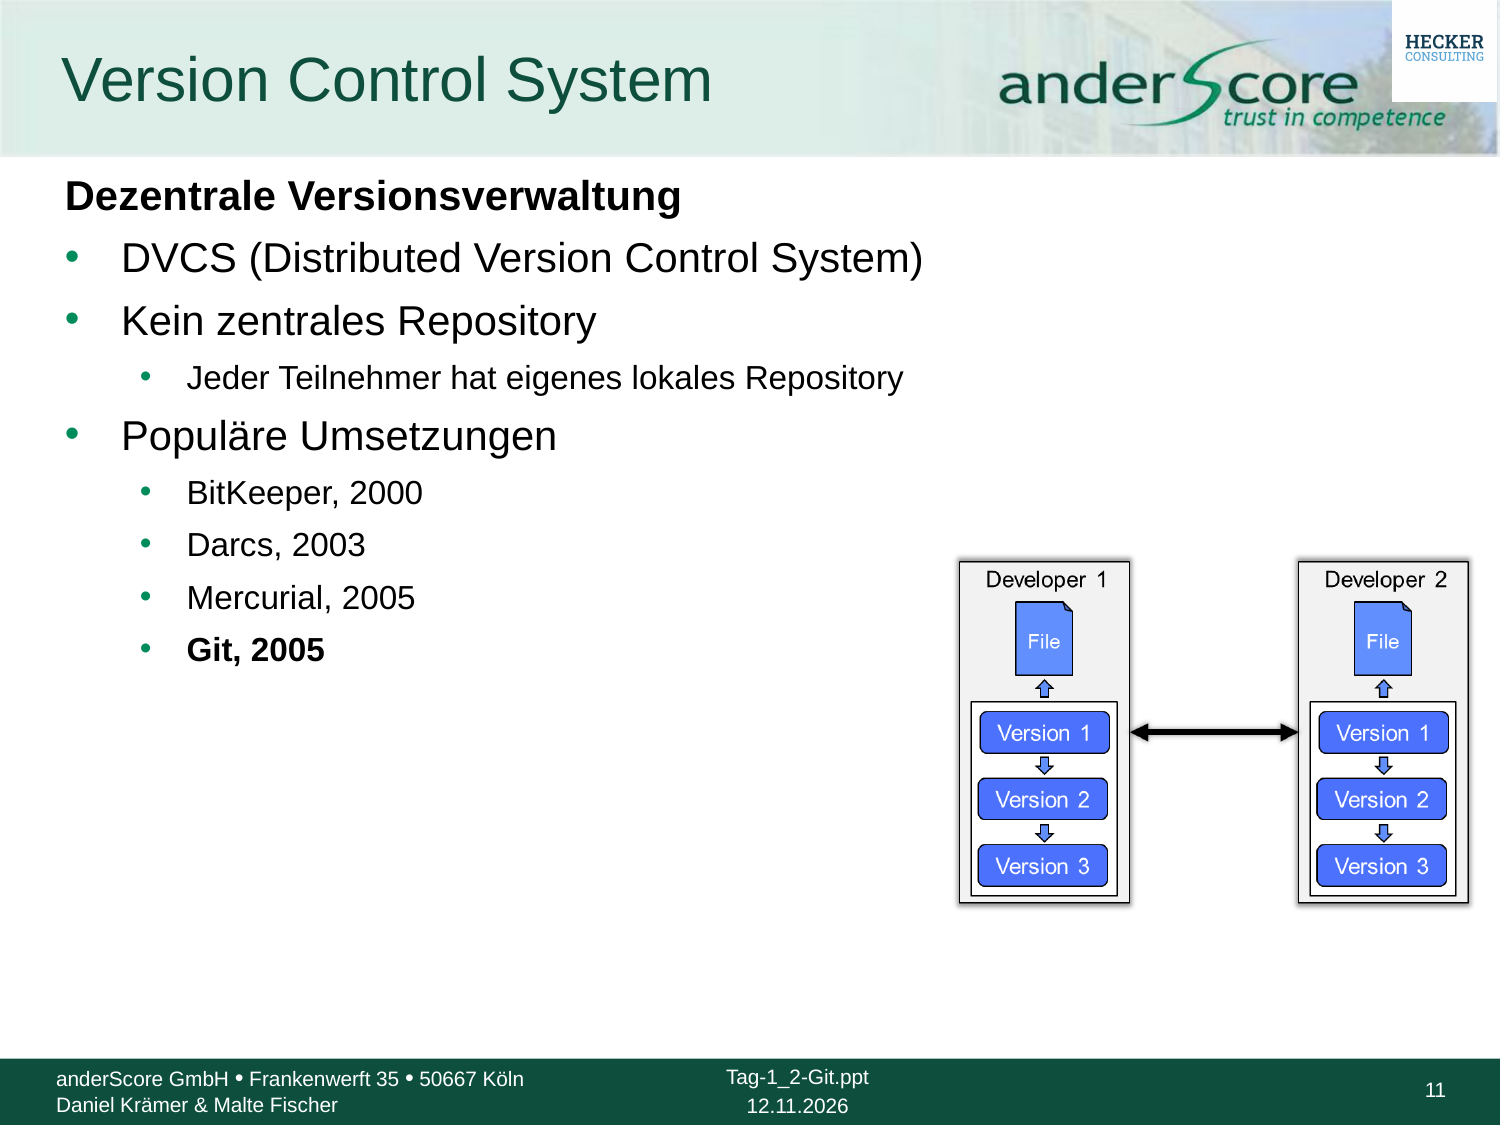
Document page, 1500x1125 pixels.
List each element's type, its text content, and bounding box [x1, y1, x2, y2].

picture [0, 0, 1500, 157]
picture [936, 546, 1496, 915]
title Version Control System [46, 23, 975, 140]
list Dezentrale Versionsverwaltung DVCS (Distributed Version Control System) Kein zentrales Repository Jeder Teilnehmer hat eigenes lokales Repository Populäre Umsetzungen BitKeeper, 2000 Darcs, 2003 Mercurial, 2005 Git, 2005 [49, 160, 963, 1047]
